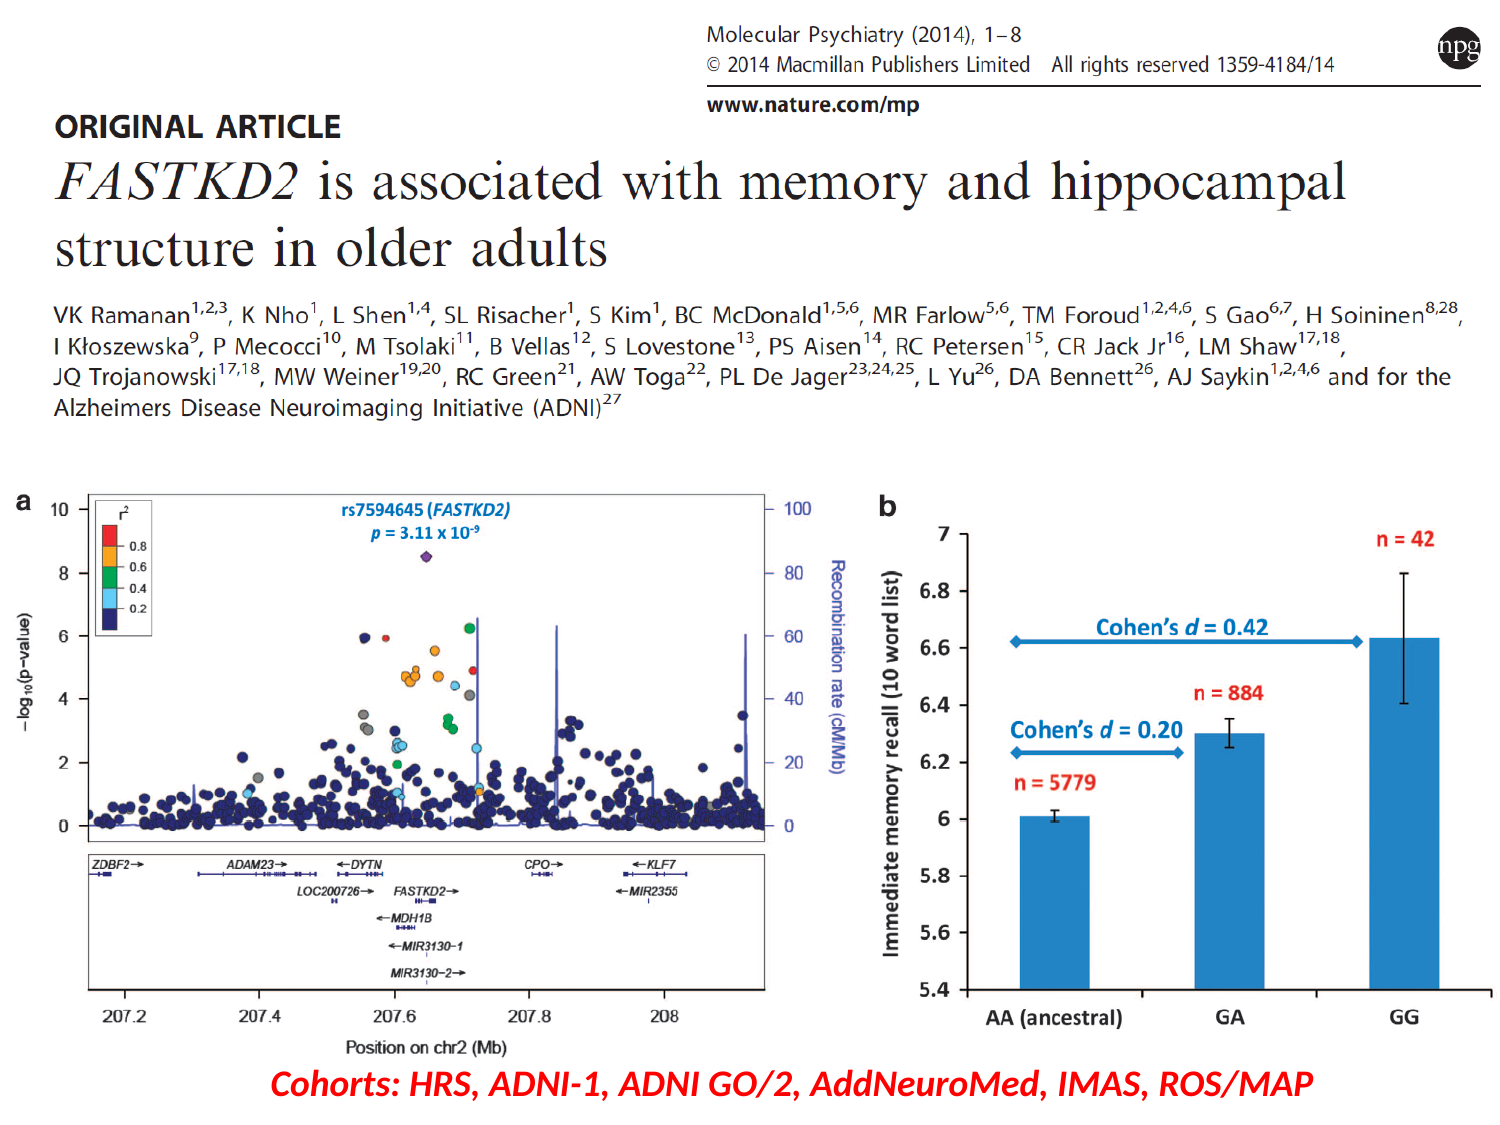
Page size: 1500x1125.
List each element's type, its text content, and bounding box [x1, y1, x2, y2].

picture [44, 0, 1500, 426]
text_box Cohorts: HRS, ADNI-1, ADNI GO/2, AddNeuroMed, IMAS, ROS/MAP [255, 1071, 1330, 1112]
picture [1, 474, 1500, 1063]
